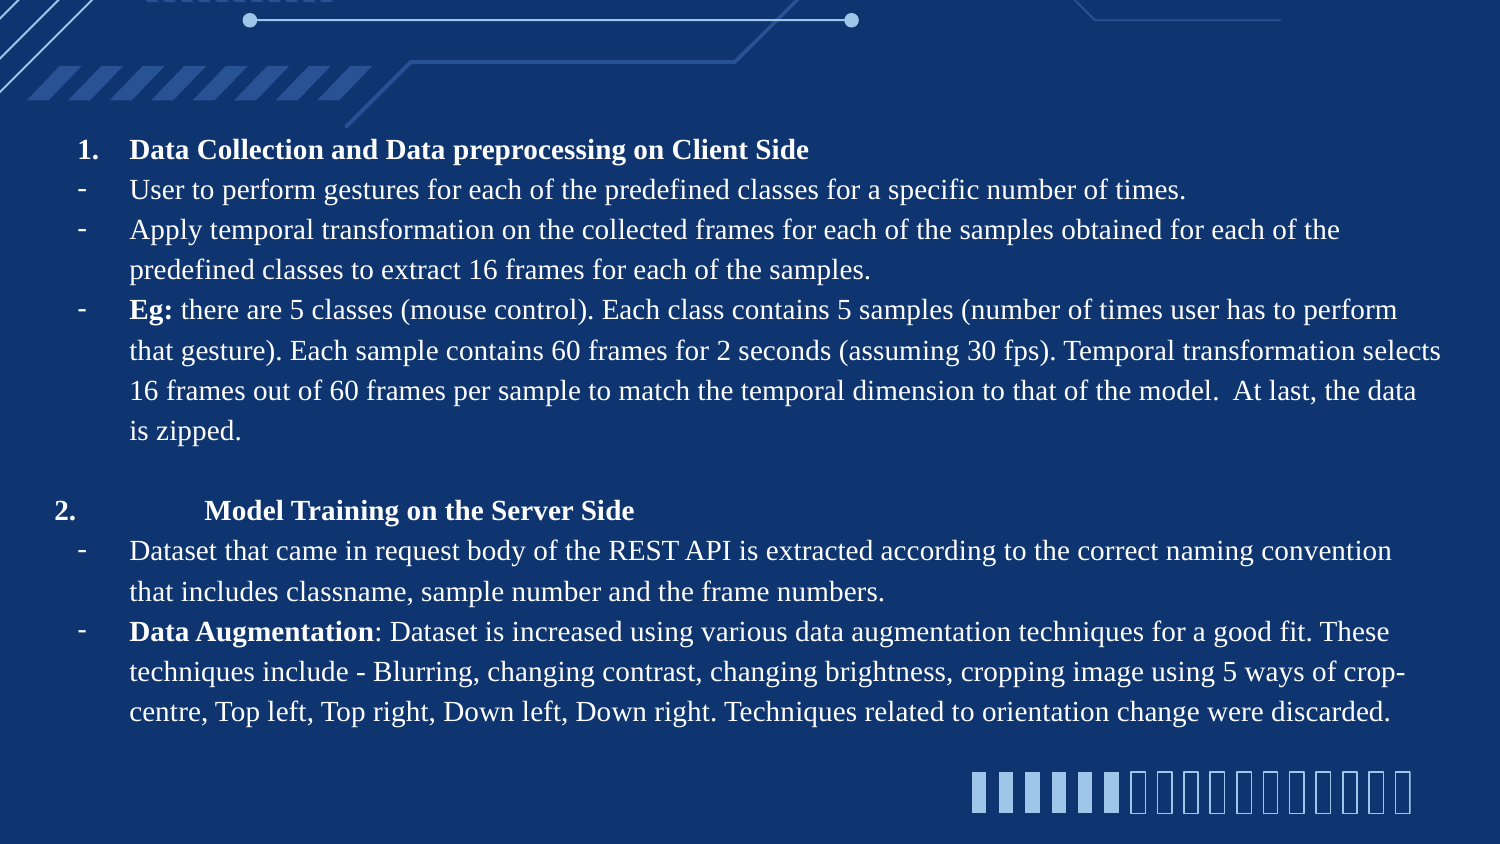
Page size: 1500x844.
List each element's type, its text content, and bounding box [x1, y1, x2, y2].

list Data Collection and Data preprocessing on Client Side User to perform gestures for each of the predefined classes for a specific number of times. Apply temporal transformation on the collected frames for each of the samples obtained for each of the predefined classes to extract 16 frames for each of the samples. Eg: there are 5 classes (mouse control). Each class contains 5 samples (number of times user has to perform that gesture). Each sample contains 60 frames for 2 seconds (assuming 30 fps). Temporal transformation selects 16 frames out of 60 frames per sample to match the temporal dimension to that of the model. At last, the data is zipped. 2. Model Training on the Server Side Dataset that came in request body of the REST API is extracted according to the correct naming convention that includes classname, sample number and the frame numbers. Data Augmentation: Dataset is increased using various data augmentation techniques for a good fit. These techniques include - Blurring, changing contrast, changing brightness, cropping image using 5 ways of crop-centre, Top left, Top right, Down left, Down right. Techniques related to orientation change were discarded. [54, 124, 1444, 750]
